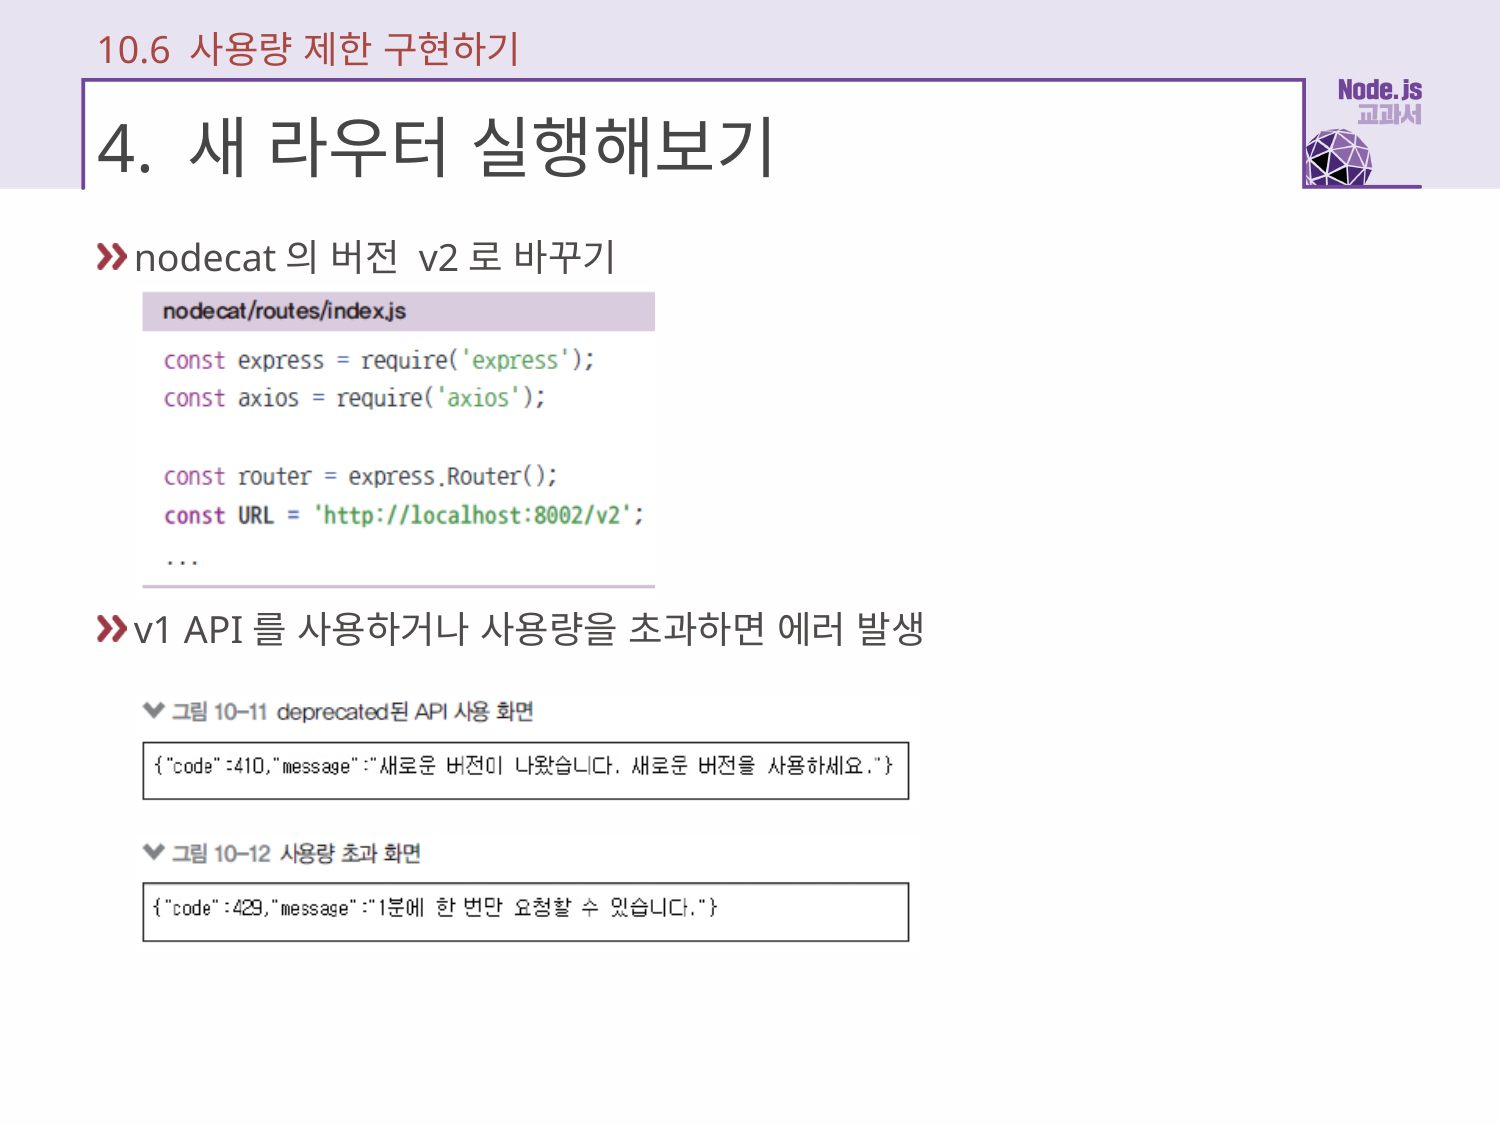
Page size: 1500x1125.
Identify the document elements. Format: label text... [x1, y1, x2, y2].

text_box 10.6 사용량 제한 구현하기 [81, 14, 807, 62]
picture [96, 243, 127, 270]
list nodecat의 버전 v2로 바꾸기 v1 API를 사용하거나 사용량을 초과하면 에러 발생 [81, 222, 1431, 1125]
picture [0, 0, 1500, 1125]
picture [135, 285, 655, 601]
picture [135, 695, 919, 809]
picture [135, 837, 919, 951]
title 4. 새 라우터 실행해보기 [82, 61, 1413, 193]
picture [96, 615, 127, 642]
